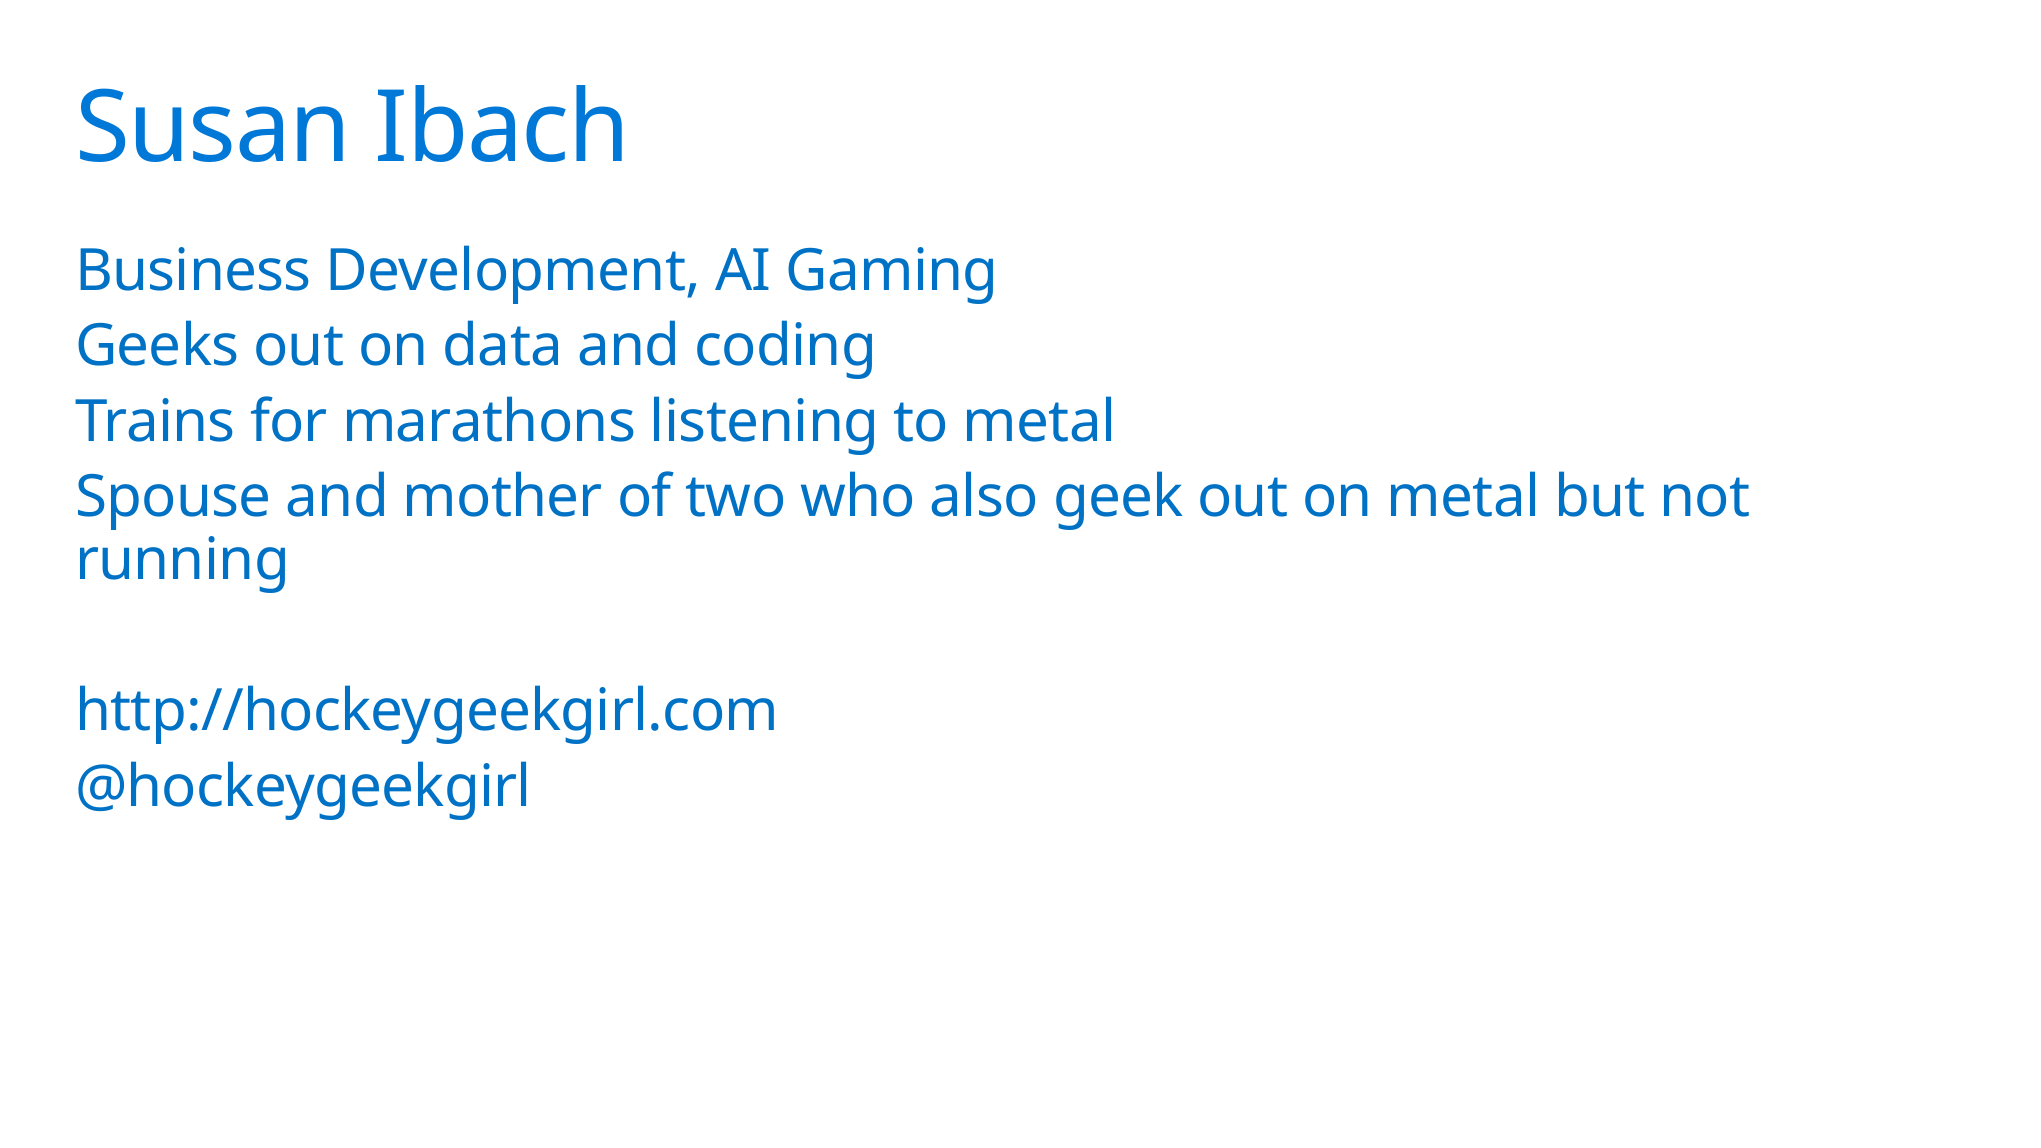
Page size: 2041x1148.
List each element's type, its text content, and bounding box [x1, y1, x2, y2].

title Susan Ibach [60, 60, 1980, 210]
list Business Development, AI Gaming Geeks out on data and coding Trains for marathons listening to metal Spouse and mother of two who also geek out on metal but not running http://hockeygeekgirl.com @hockeygeekgirl [60, 225, 1980, 853]
